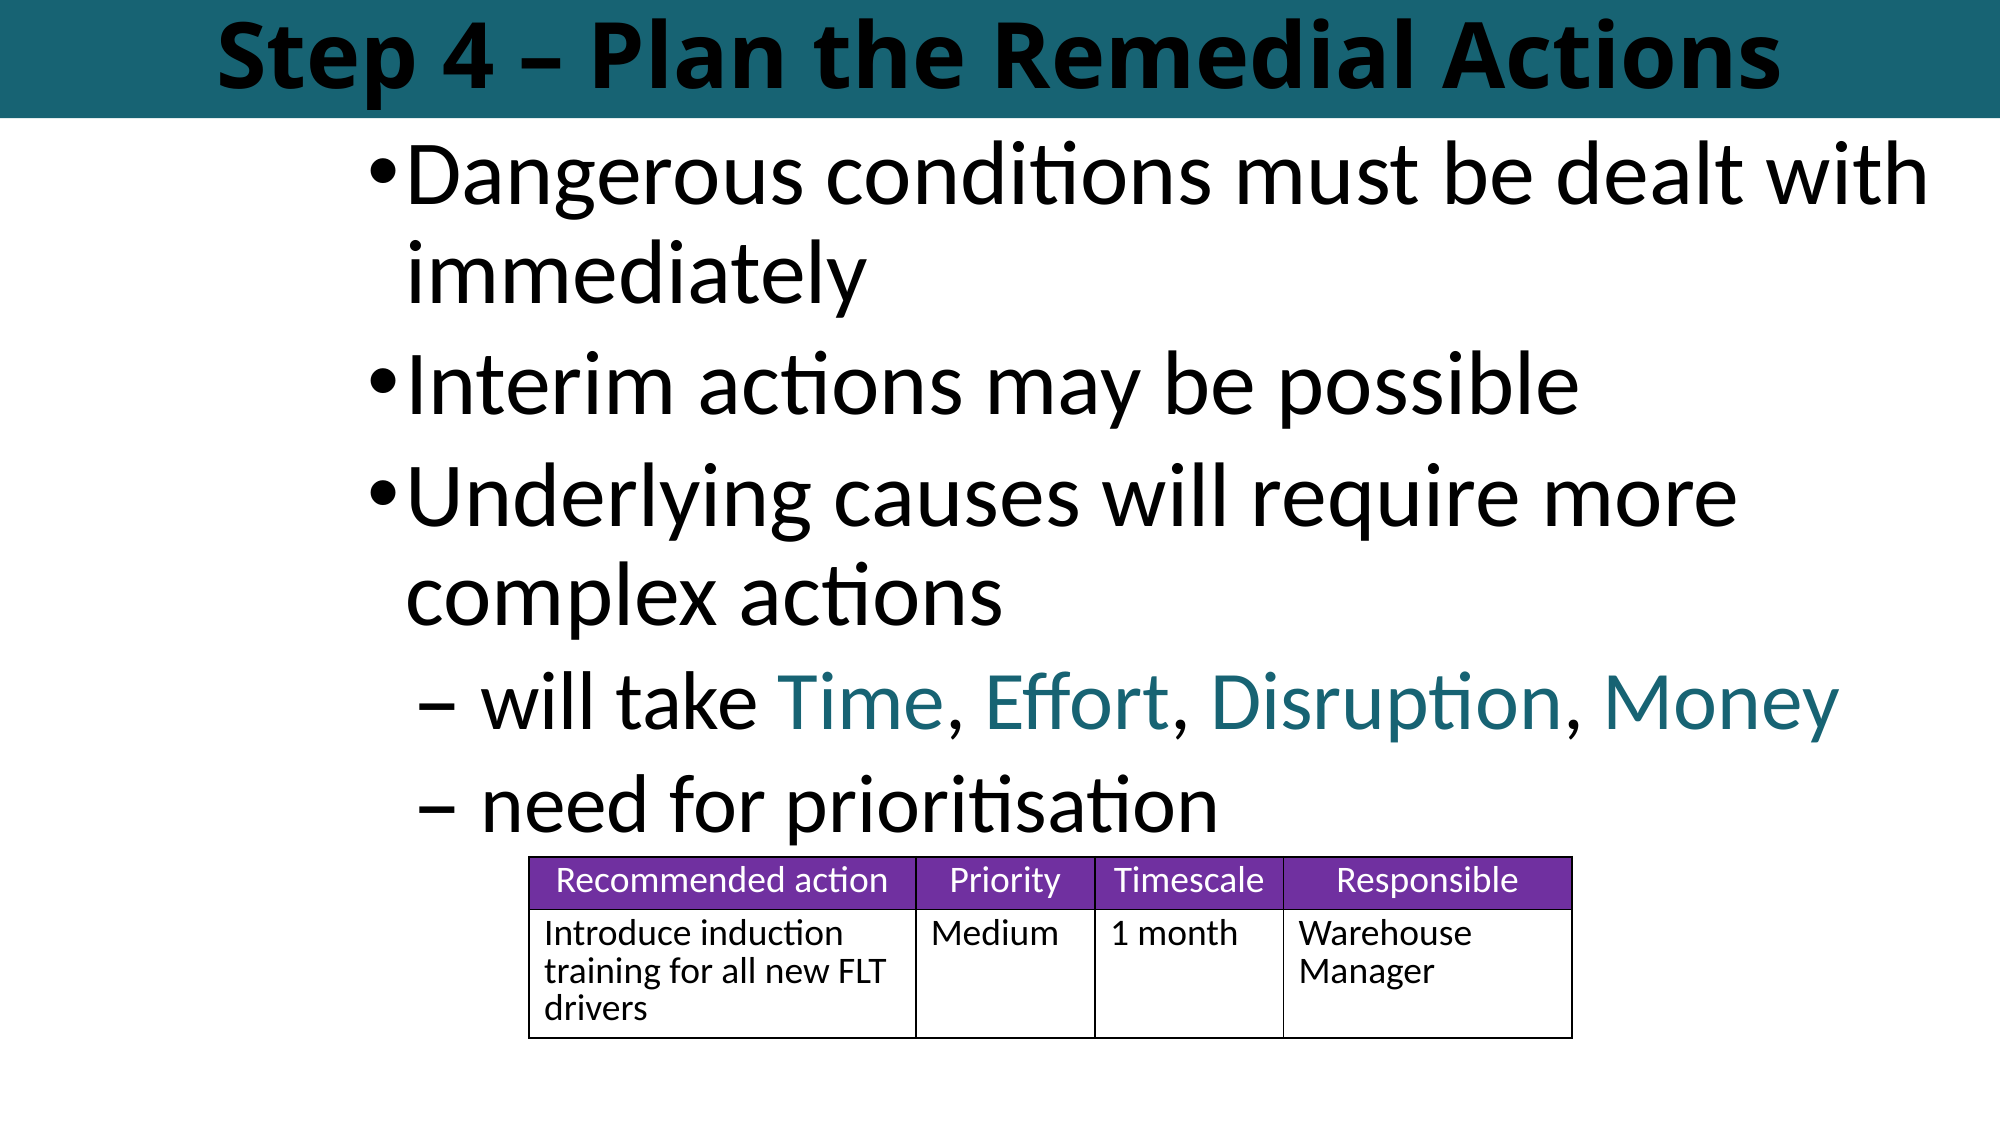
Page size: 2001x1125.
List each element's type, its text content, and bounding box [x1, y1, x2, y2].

list Dangerous conditions must be dealt with immediately Interim actions may be possible Underlying causes will require more complex actions will take Time, Effort, Disruption, Money need for prioritisation [352, 118, 2000, 1095]
table_header Timescale [1096, 858, 1283, 909]
table_header Recommended action [530, 858, 915, 909]
table_cell Warehouse Manager [1284, 910, 1571, 1037]
table_header Priority [917, 858, 1094, 909]
table_cell 1 month [1096, 910, 1283, 1037]
table_header Responsible [1284, 858, 1571, 909]
table_cell Introduce induction training for all new FLT drivers [530, 910, 915, 1037]
title Step 4 – Plan the Remedial Actions [0, 0, 2000, 119]
table_cell Medium [917, 910, 1094, 1037]
